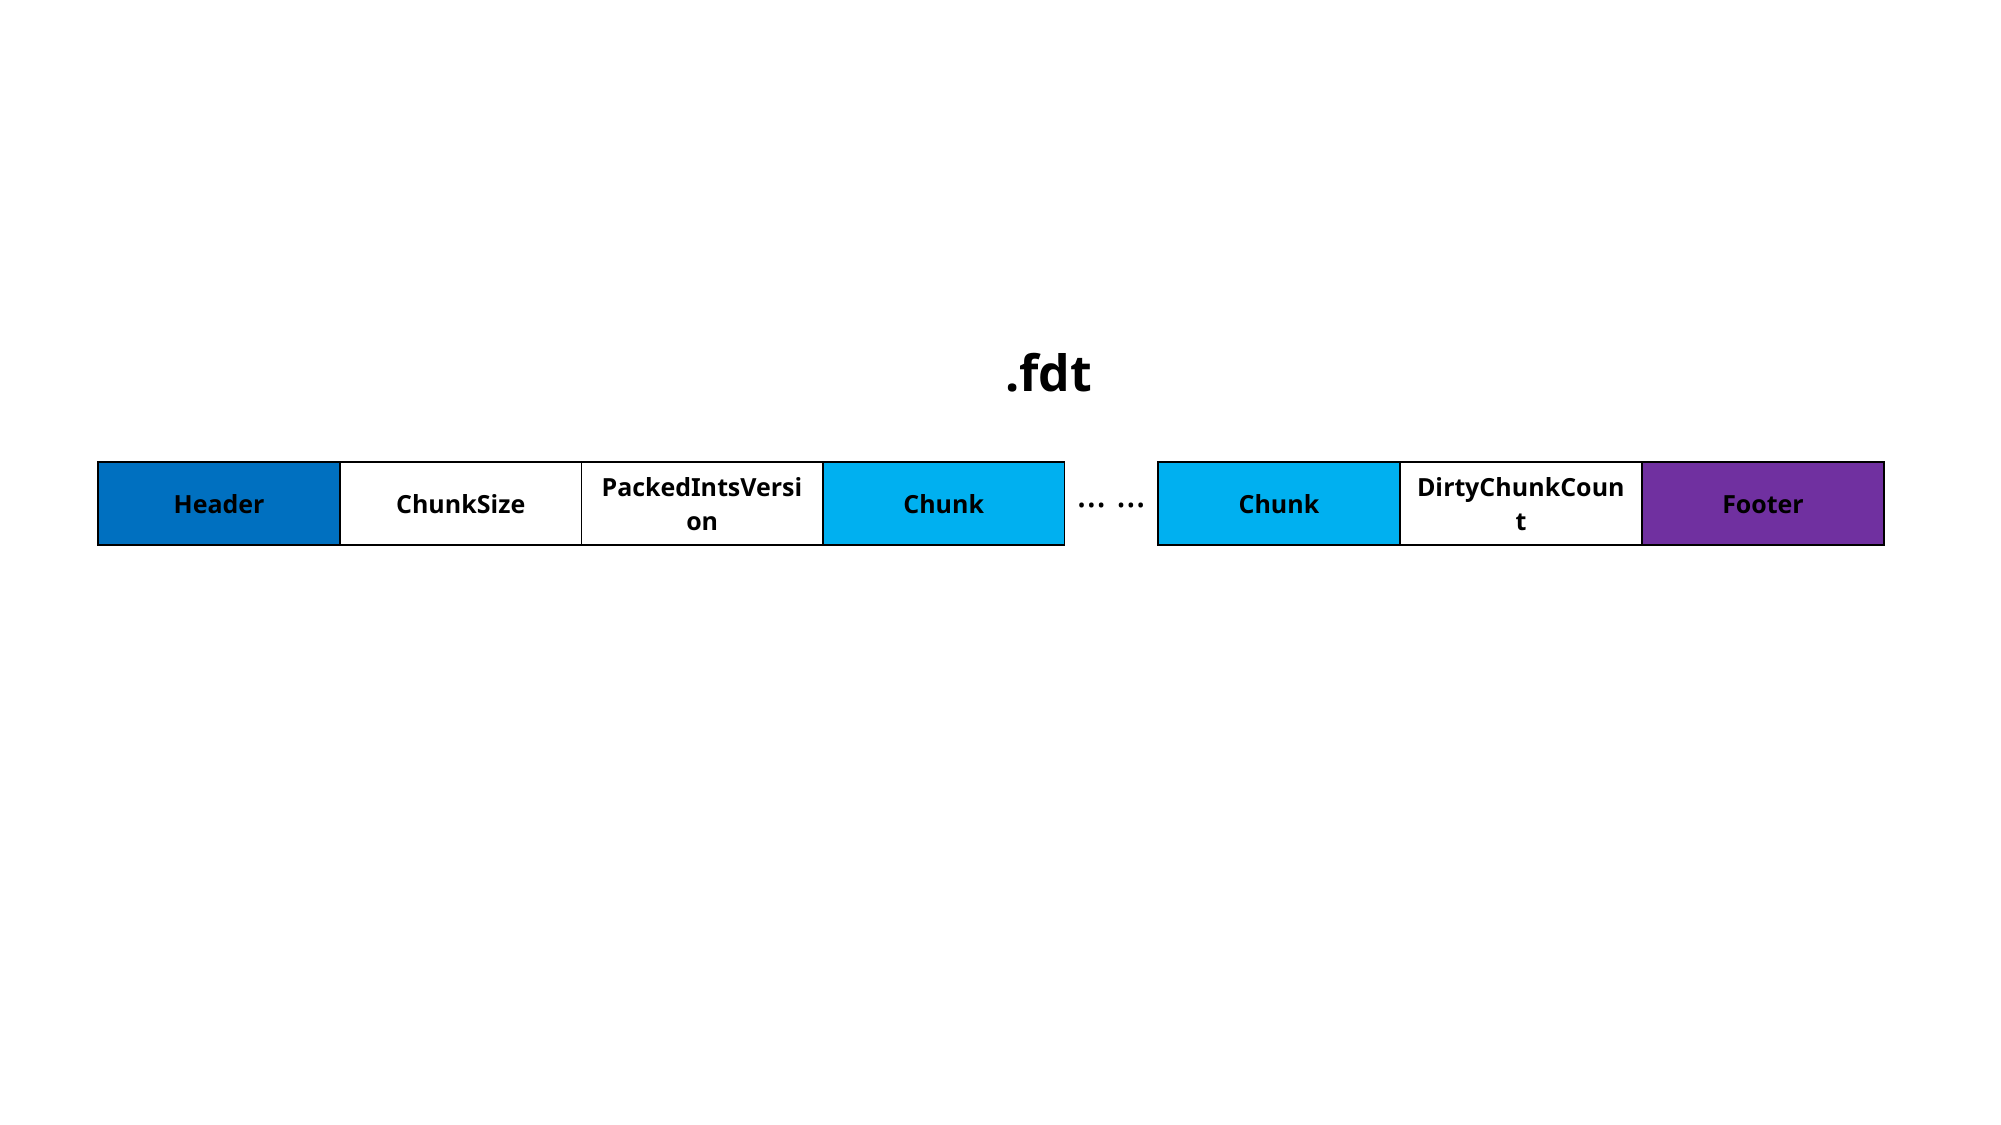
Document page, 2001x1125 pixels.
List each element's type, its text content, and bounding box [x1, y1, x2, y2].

table_header DirtyChunkCount [1401, 463, 1641, 544]
table_header Chunk [824, 463, 1064, 544]
table_header Header [99, 463, 339, 544]
table_header PackedIntsVersion [582, 463, 822, 544]
table_header Footer [1643, 463, 1883, 544]
text_box .fdt [990, 334, 1107, 410]
table_header ChunkSize [341, 463, 581, 544]
text_box … … [1061, 462, 1161, 522]
table_header Chunk [1159, 463, 1399, 544]
